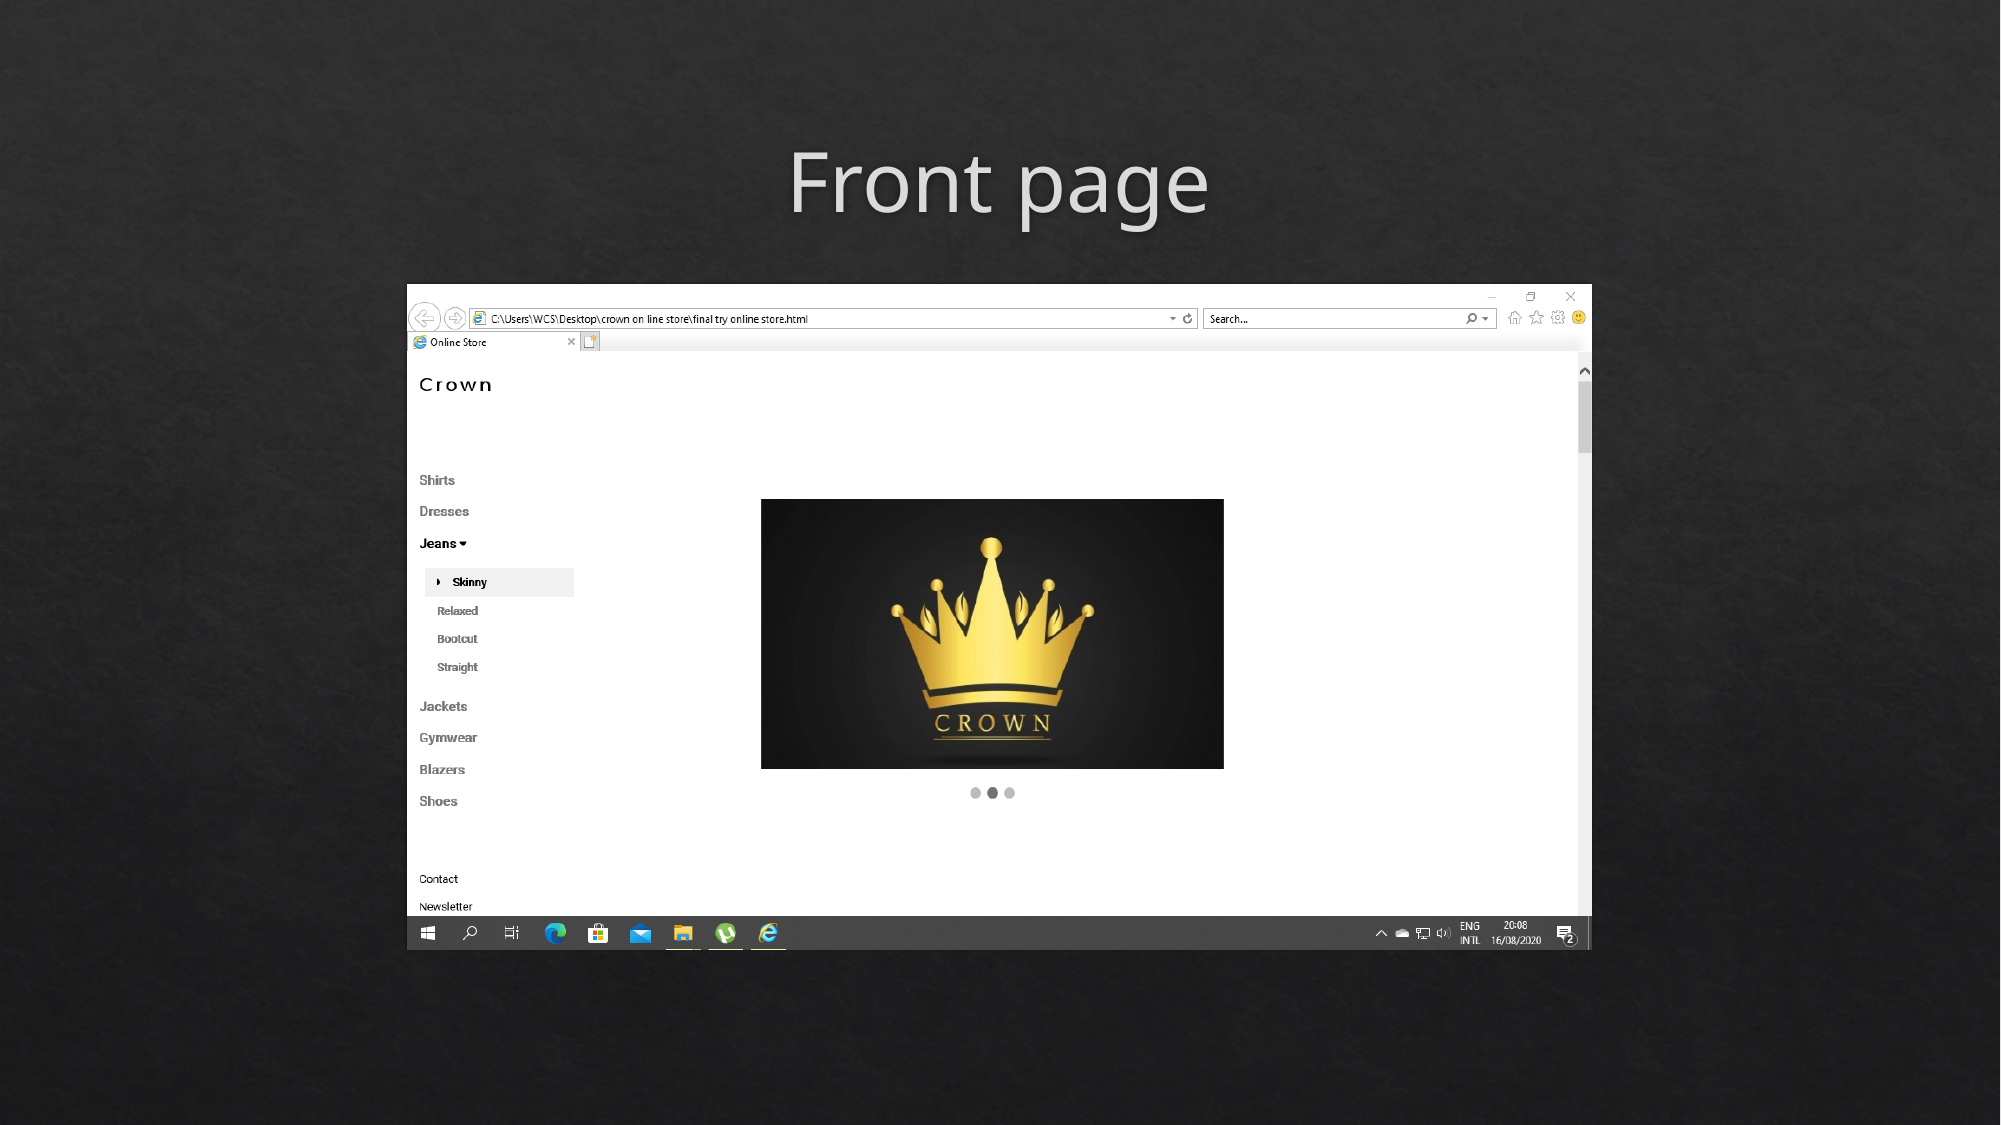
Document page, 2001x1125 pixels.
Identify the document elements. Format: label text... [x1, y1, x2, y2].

title Front page [149, 99, 1849, 260]
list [406, 283, 1592, 951]
